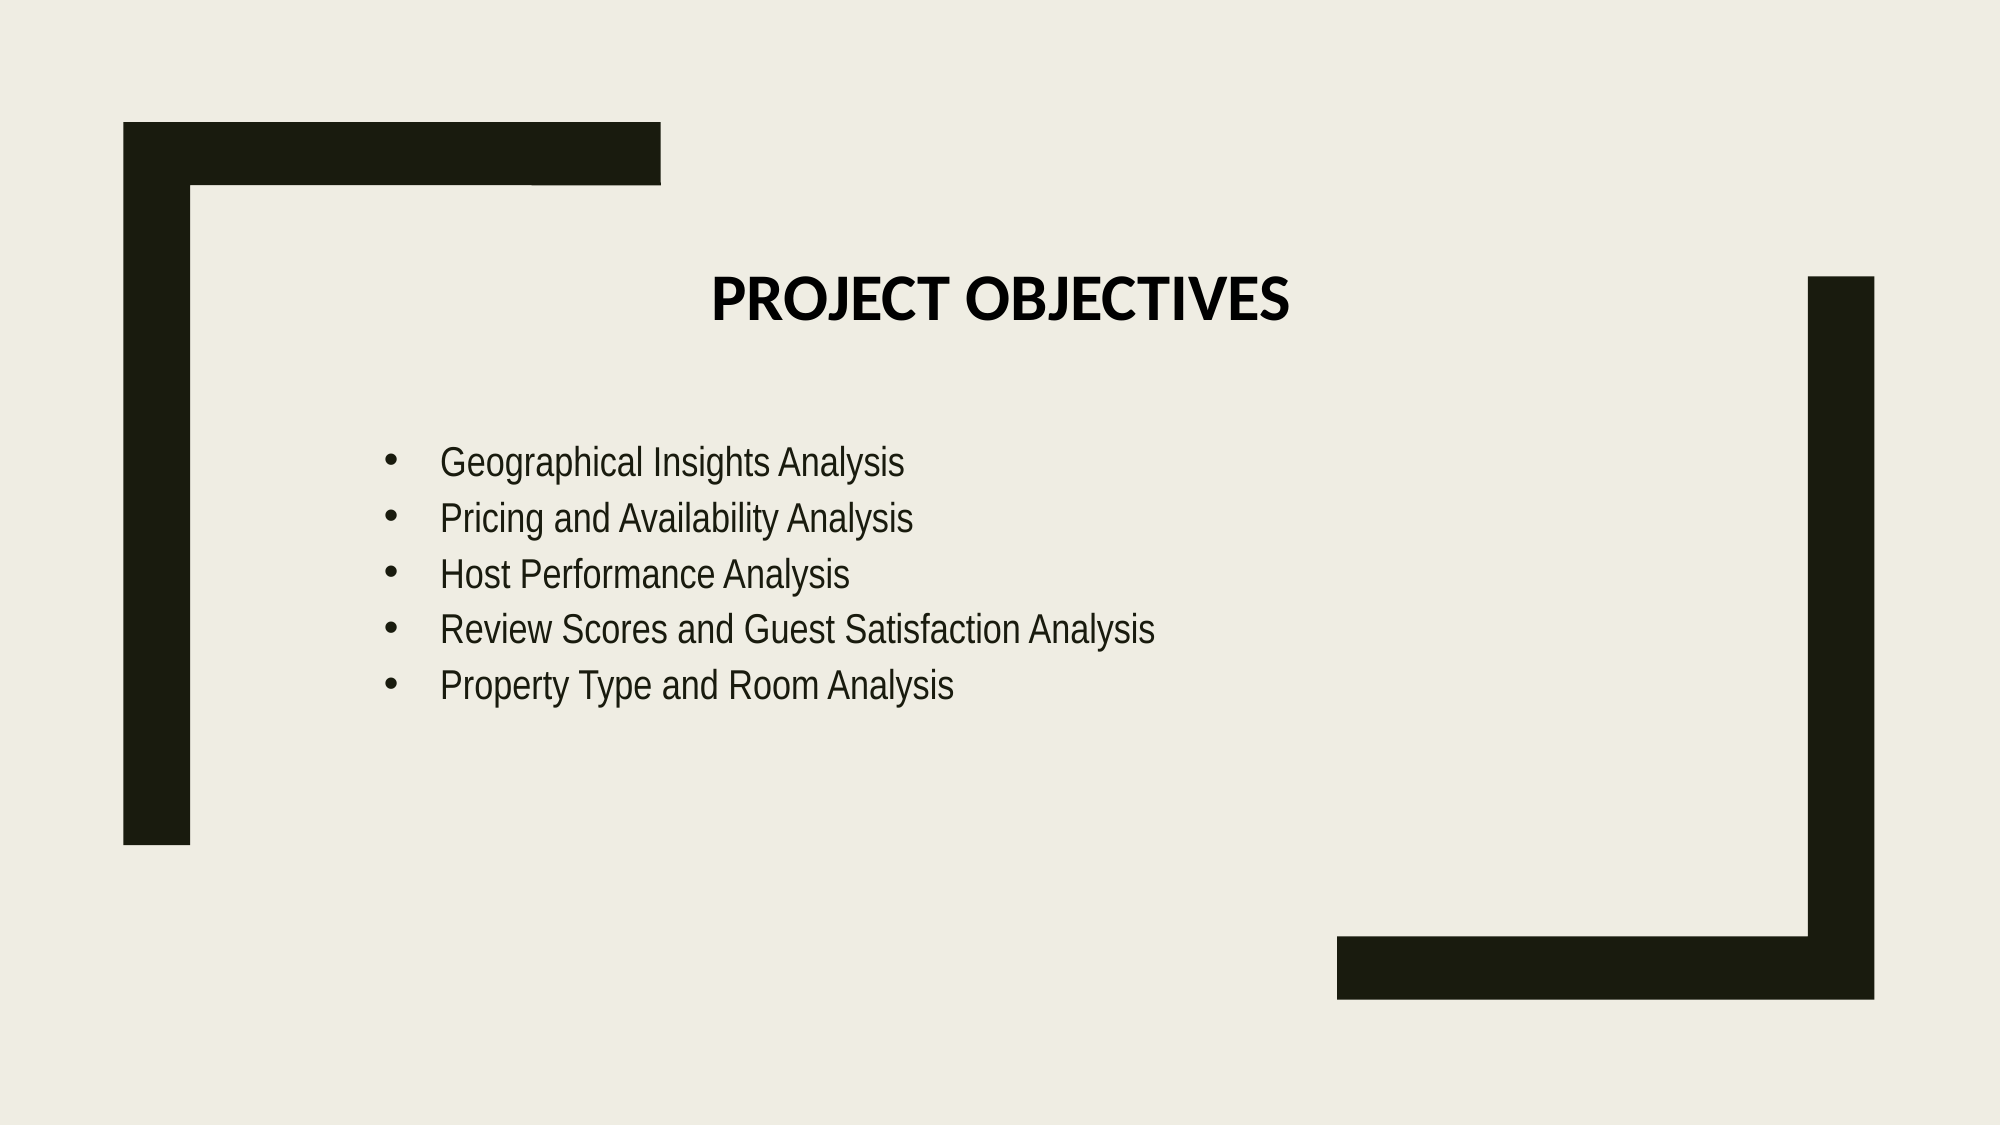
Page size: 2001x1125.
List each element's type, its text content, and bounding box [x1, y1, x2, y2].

title Project Objectives [295, 198, 1692, 342]
subtitle Geographical Insights Analysis Pricing and Availability Analysis Host Performance Analysis Review Scores and Guest Satisfaction Analysis Property Type and Room Analysis [368, 420, 1729, 712]
